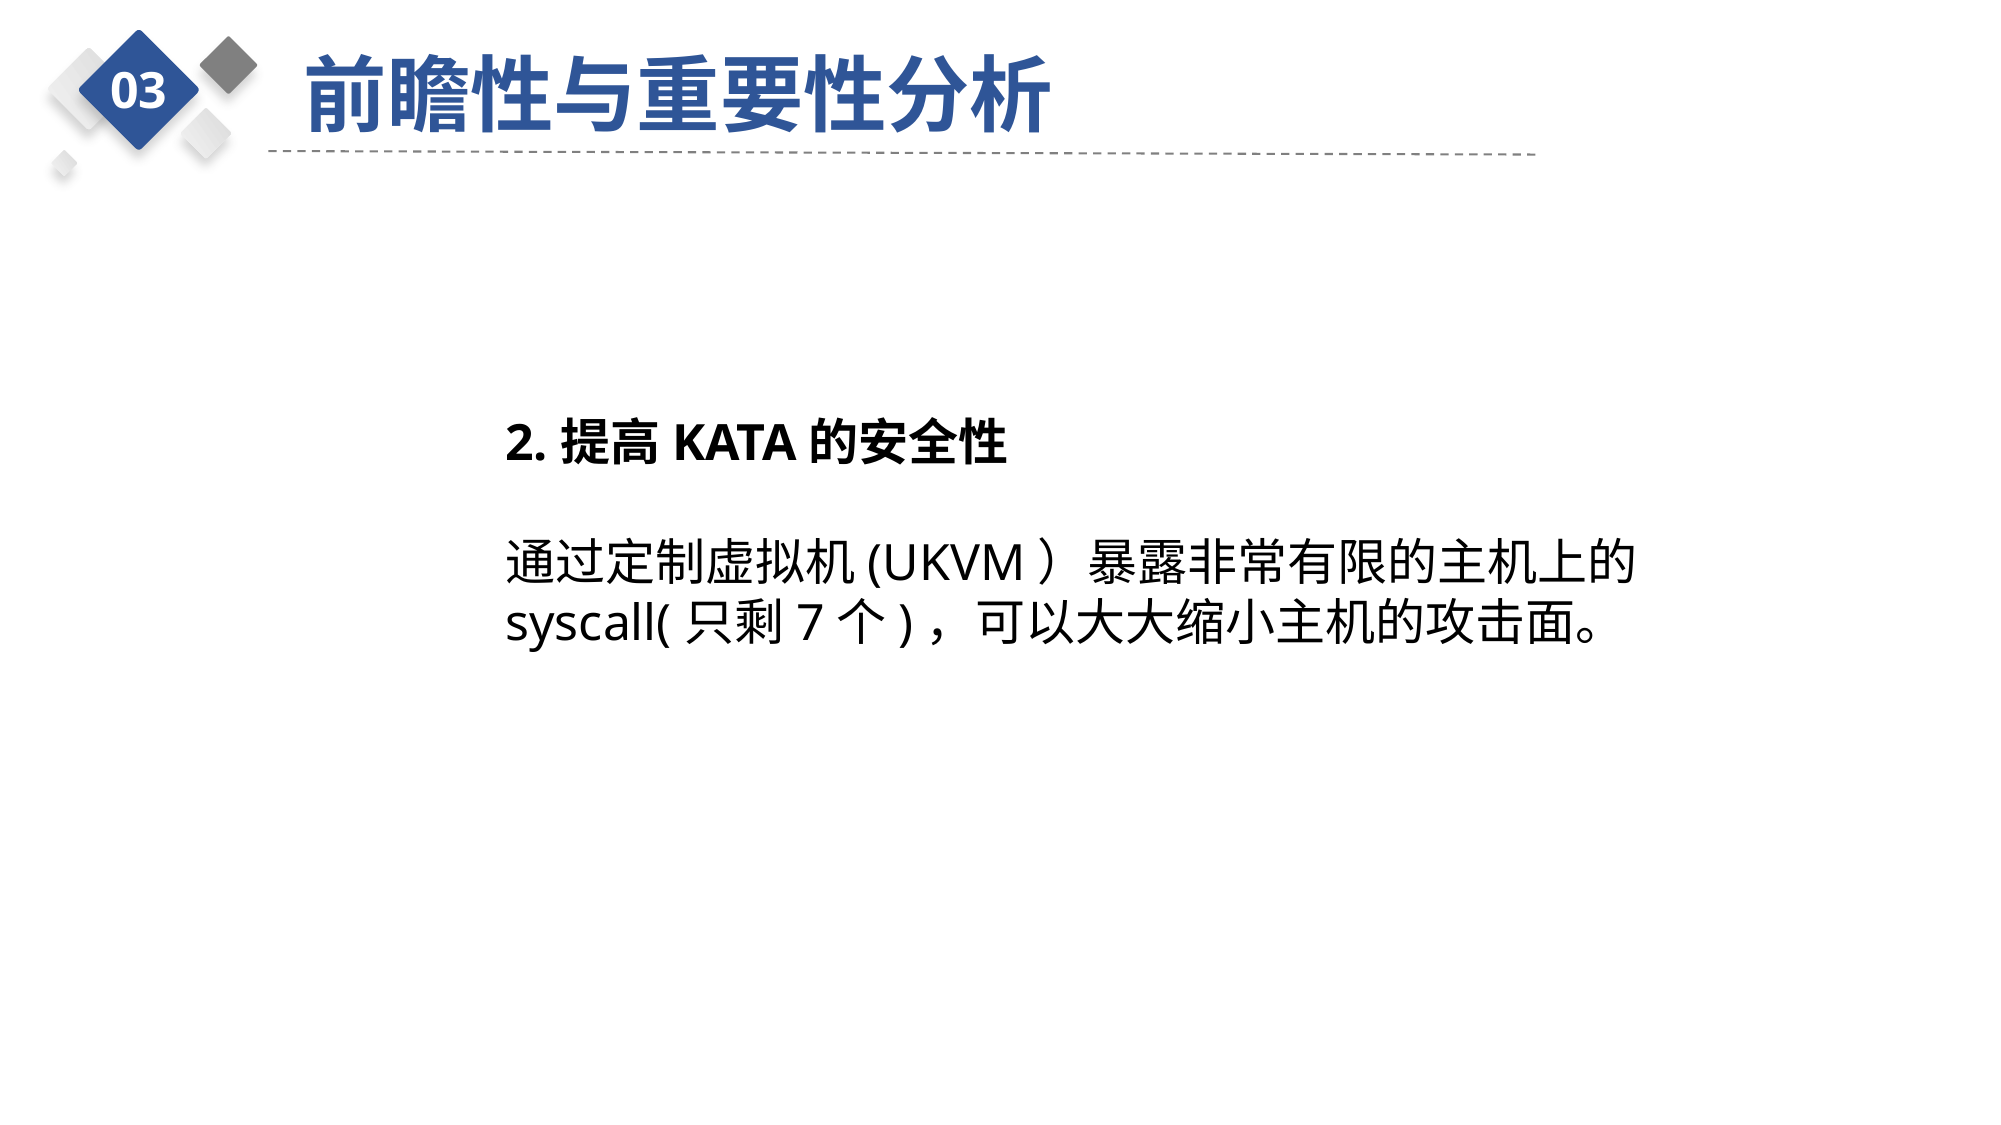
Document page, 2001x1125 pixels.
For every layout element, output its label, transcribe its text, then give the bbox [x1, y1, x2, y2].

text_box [55, 34, 1536, 173]
text_box 2.提高KATA的安全性 通过定制虚拟机(UKVM）暴露非常有限的主机上的syscall(只剩7个)，可以大大缩小主机的攻击面。 [490, 403, 1654, 719]
